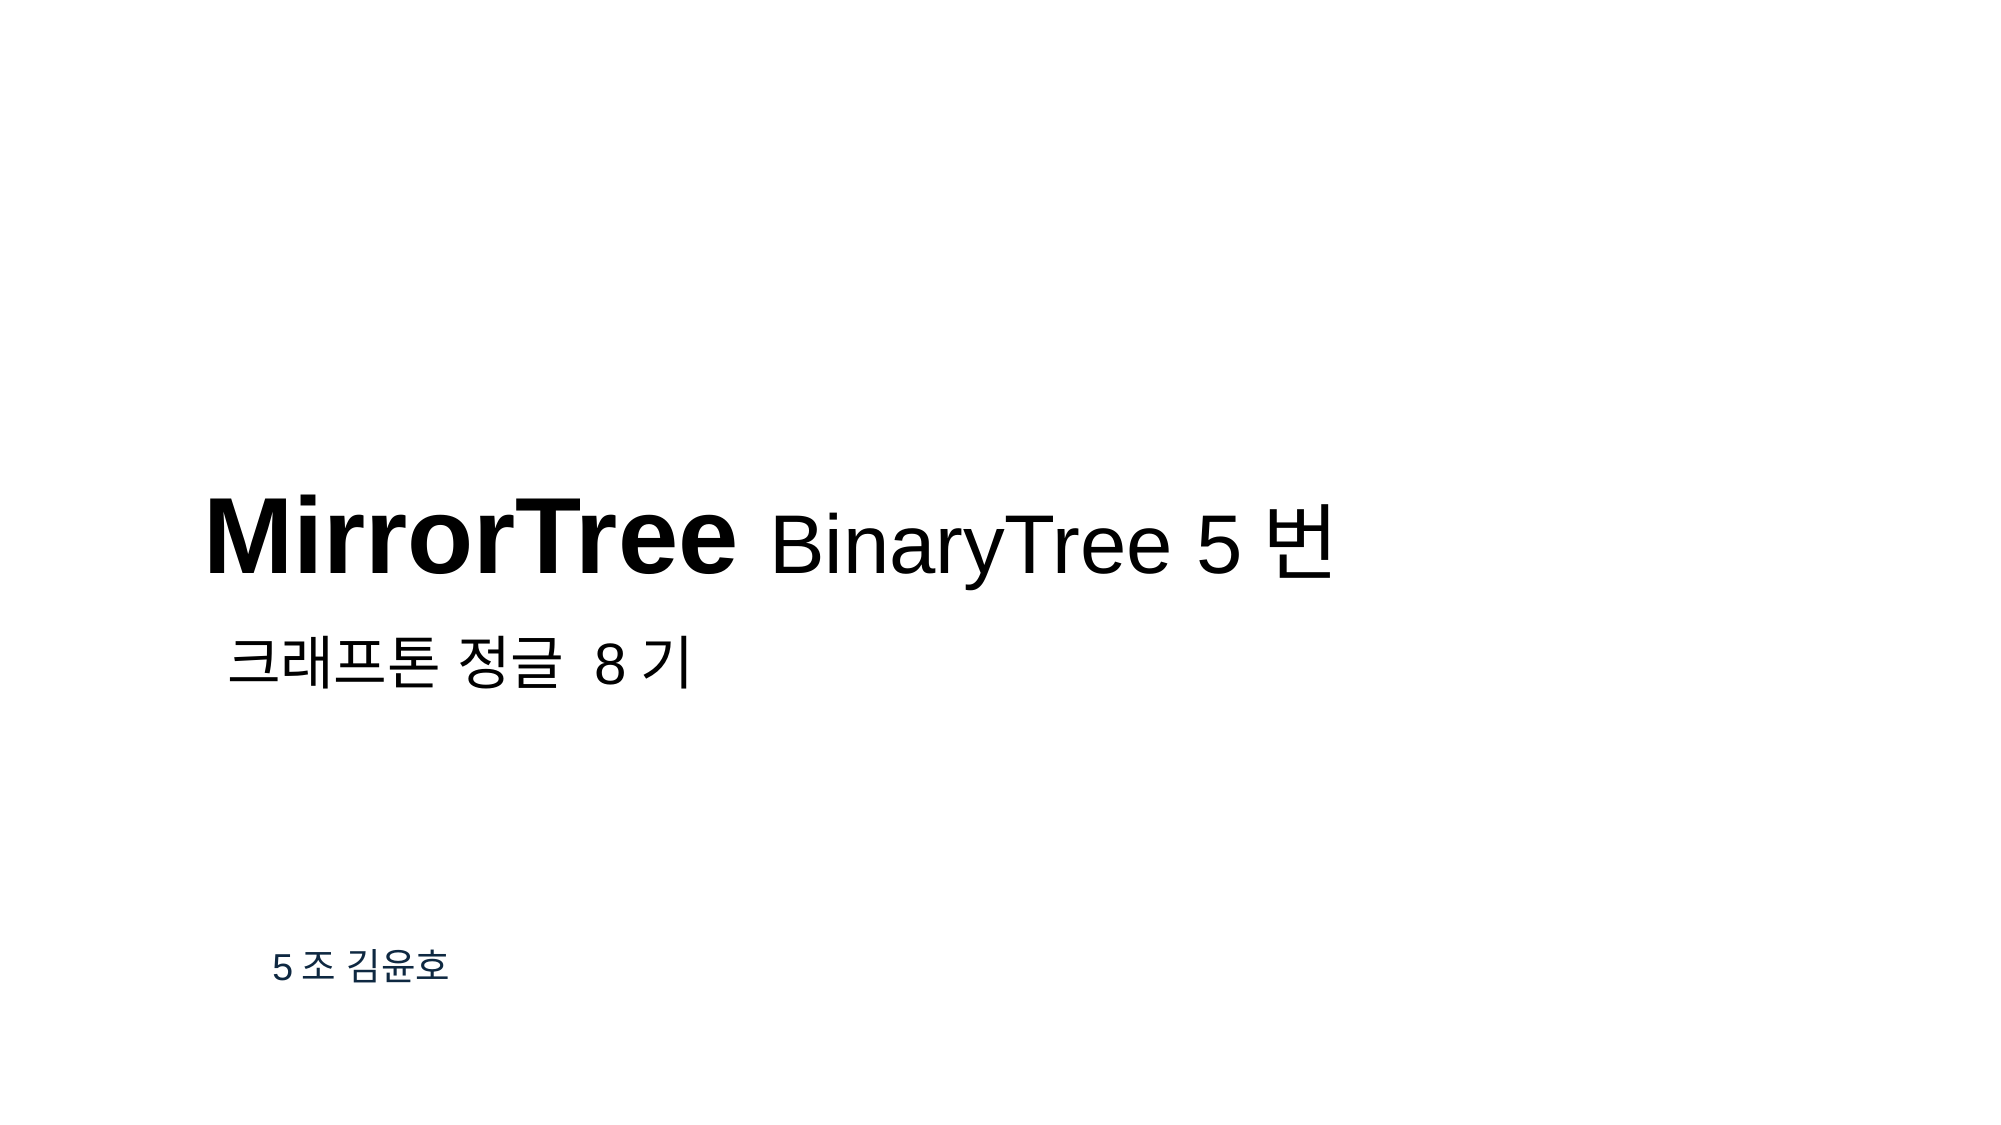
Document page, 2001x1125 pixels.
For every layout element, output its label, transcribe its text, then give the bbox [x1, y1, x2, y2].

title MirrorTree BinaryTree 5번 [68, 162, 1932, 612]
text_box 5조 김윤호 [257, 927, 677, 1026]
subtitle 크래프톤 정글 8기 [68, 619, 1932, 794]
